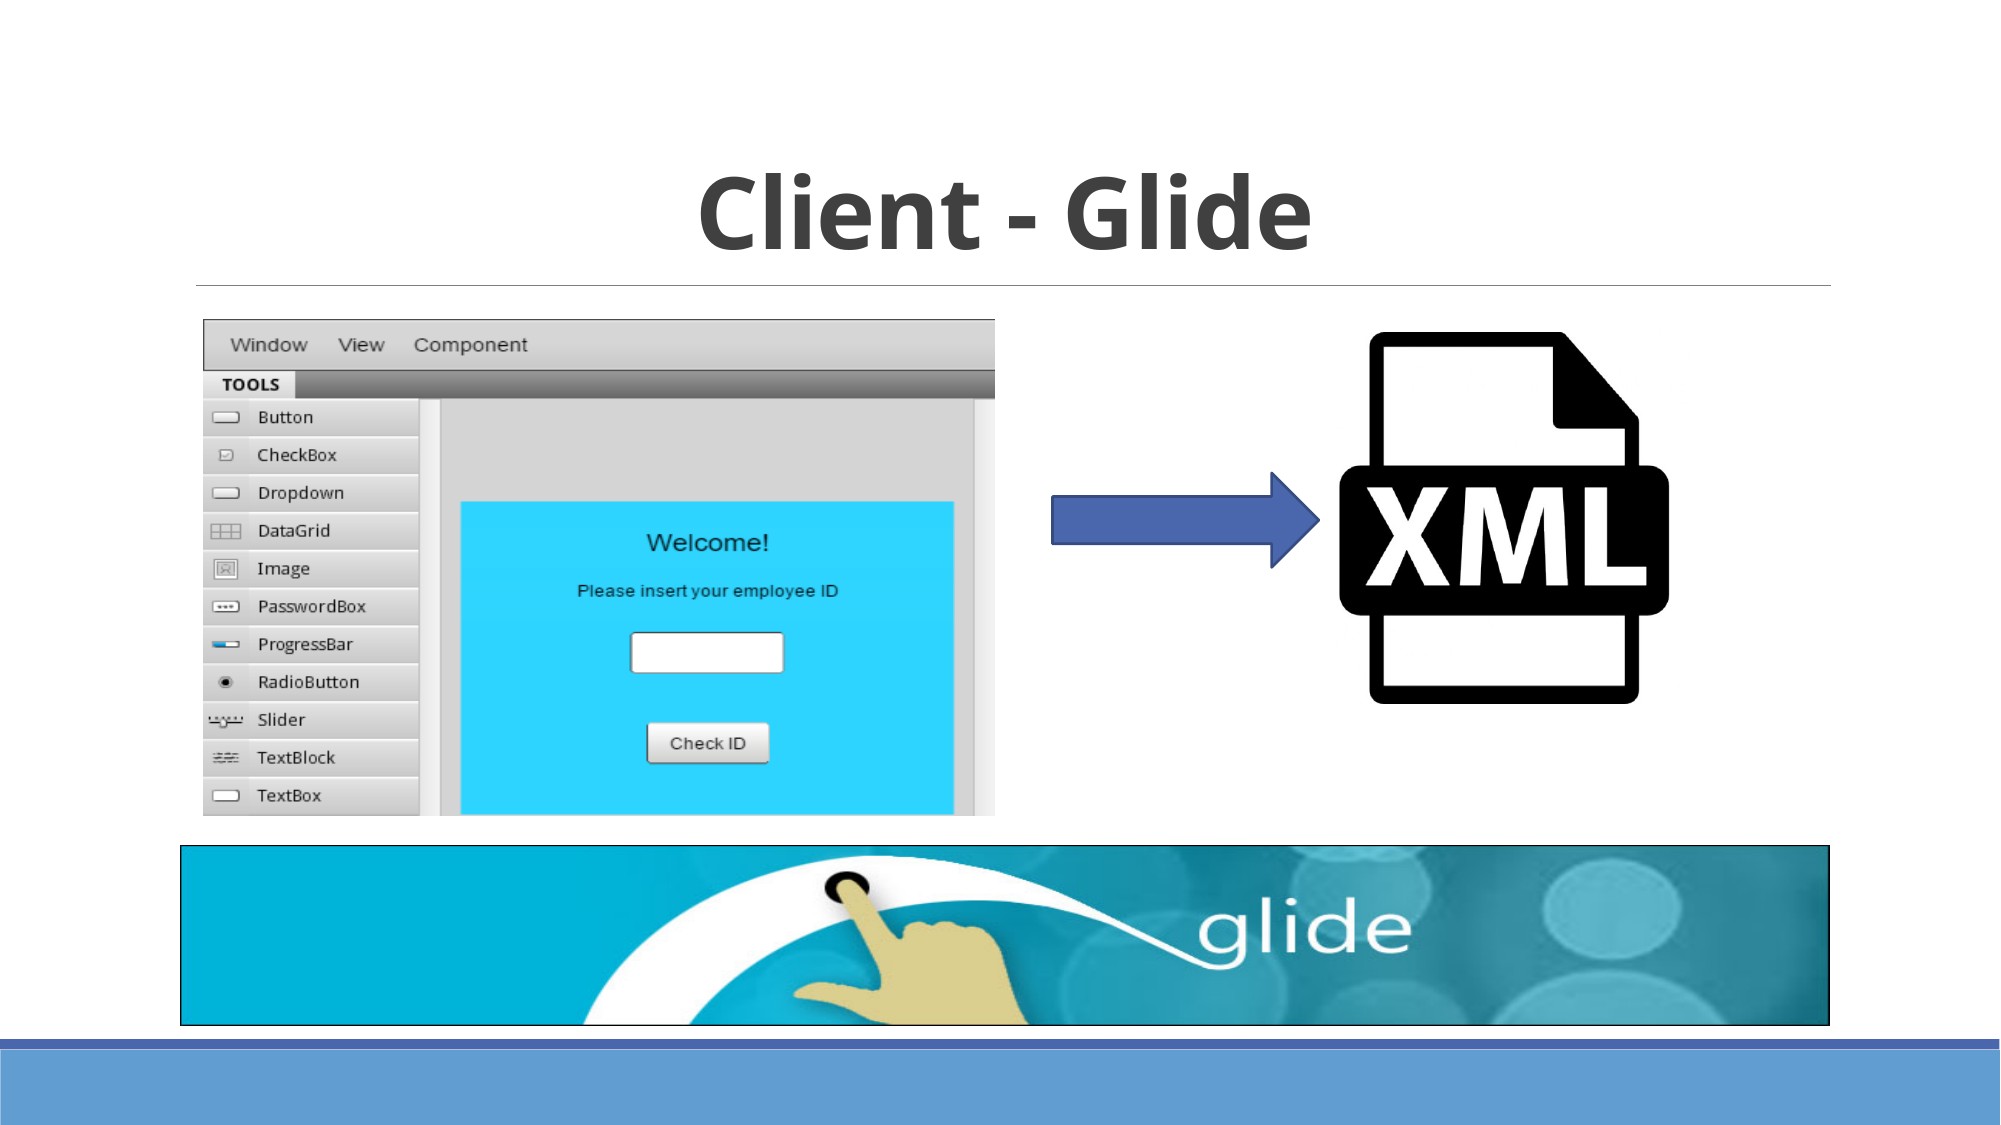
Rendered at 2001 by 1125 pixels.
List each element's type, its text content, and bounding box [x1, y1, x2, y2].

picture [193, 845, 773, 851]
picture [192, 845, 1831, 1026]
picture [202, 319, 996, 816]
title Client - Glide [180, 47, 1830, 285]
picture [179, 845, 185, 1026]
picture [1318, 332, 1691, 705]
text_box [1051, 471, 1315, 569]
